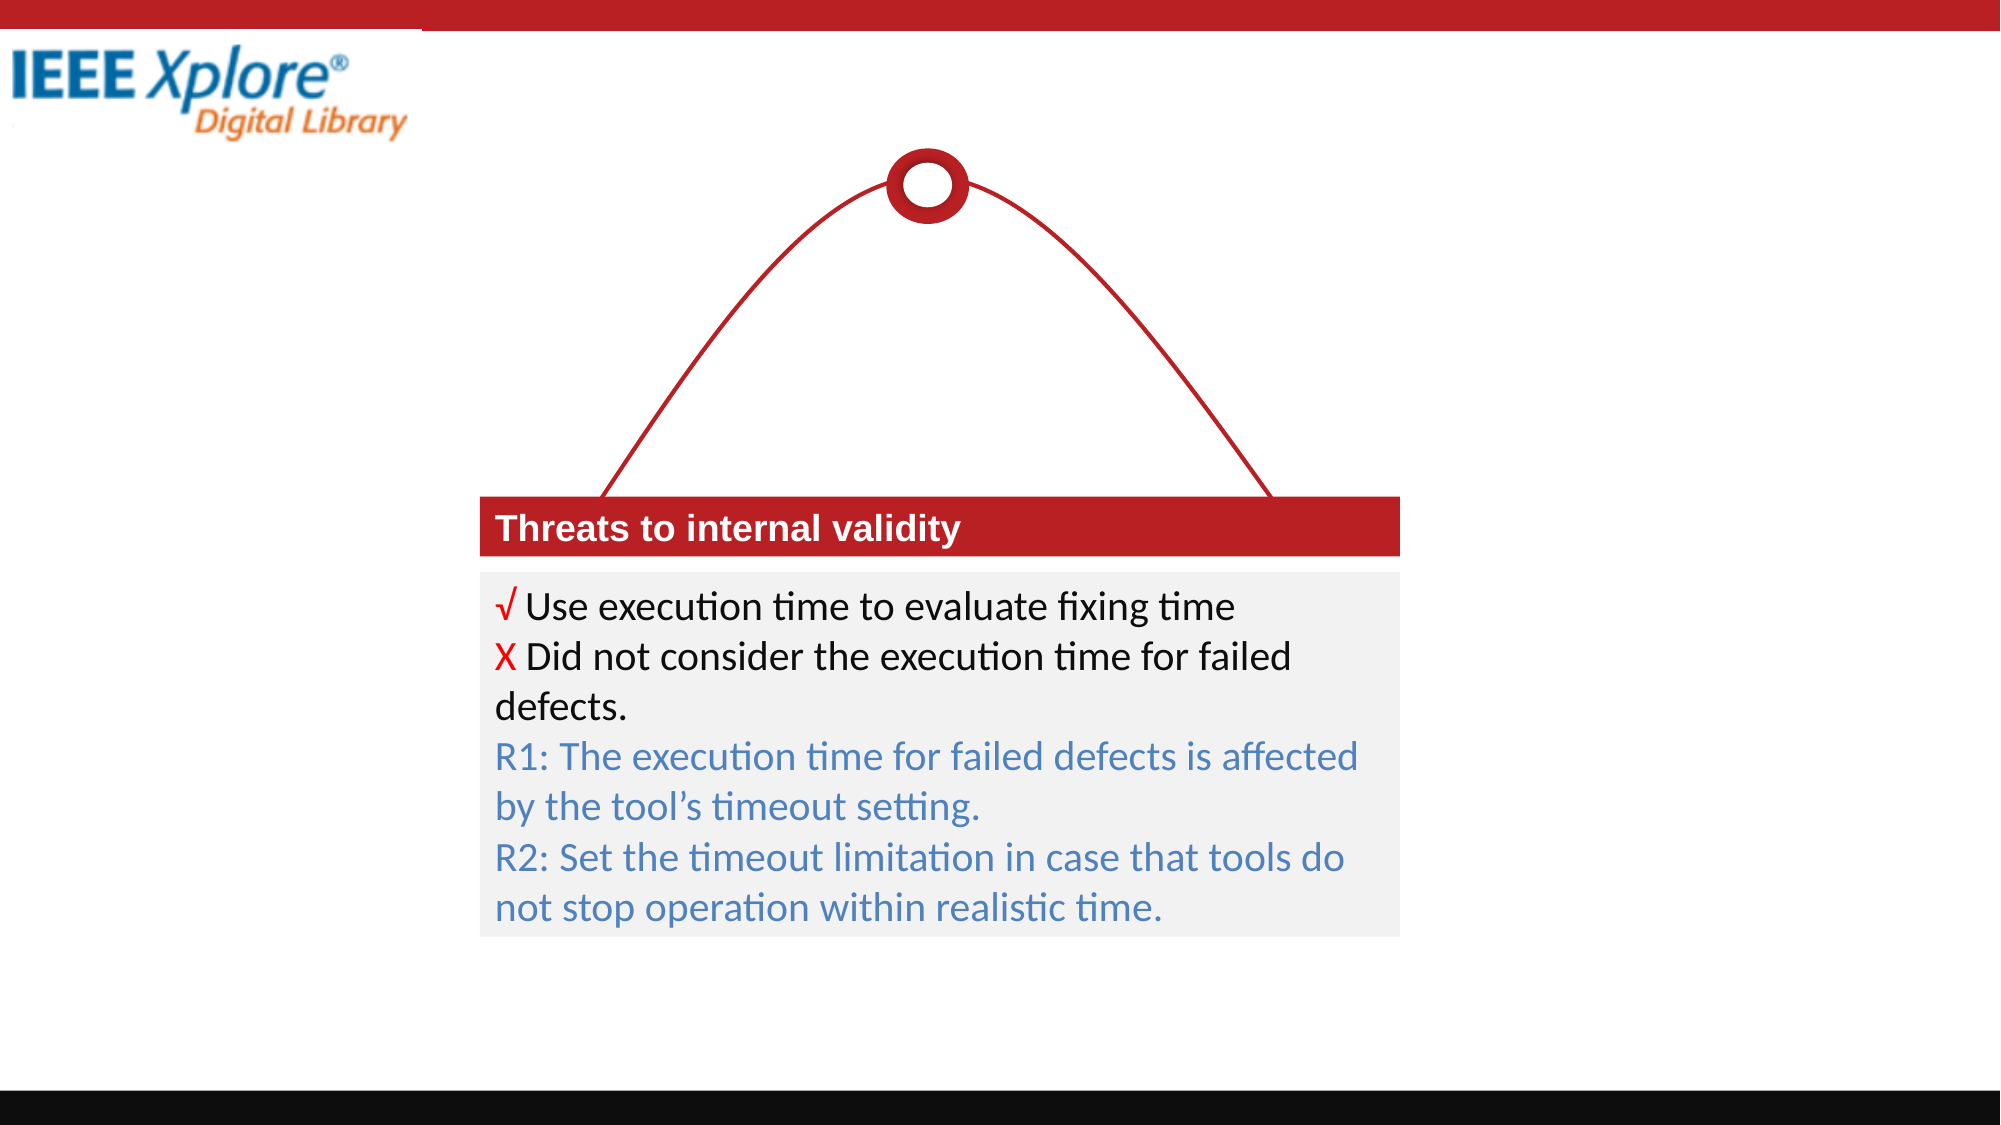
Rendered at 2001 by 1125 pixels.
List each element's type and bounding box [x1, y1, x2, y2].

picture [0, 29, 422, 155]
text_box [479, 148, 1401, 941]
